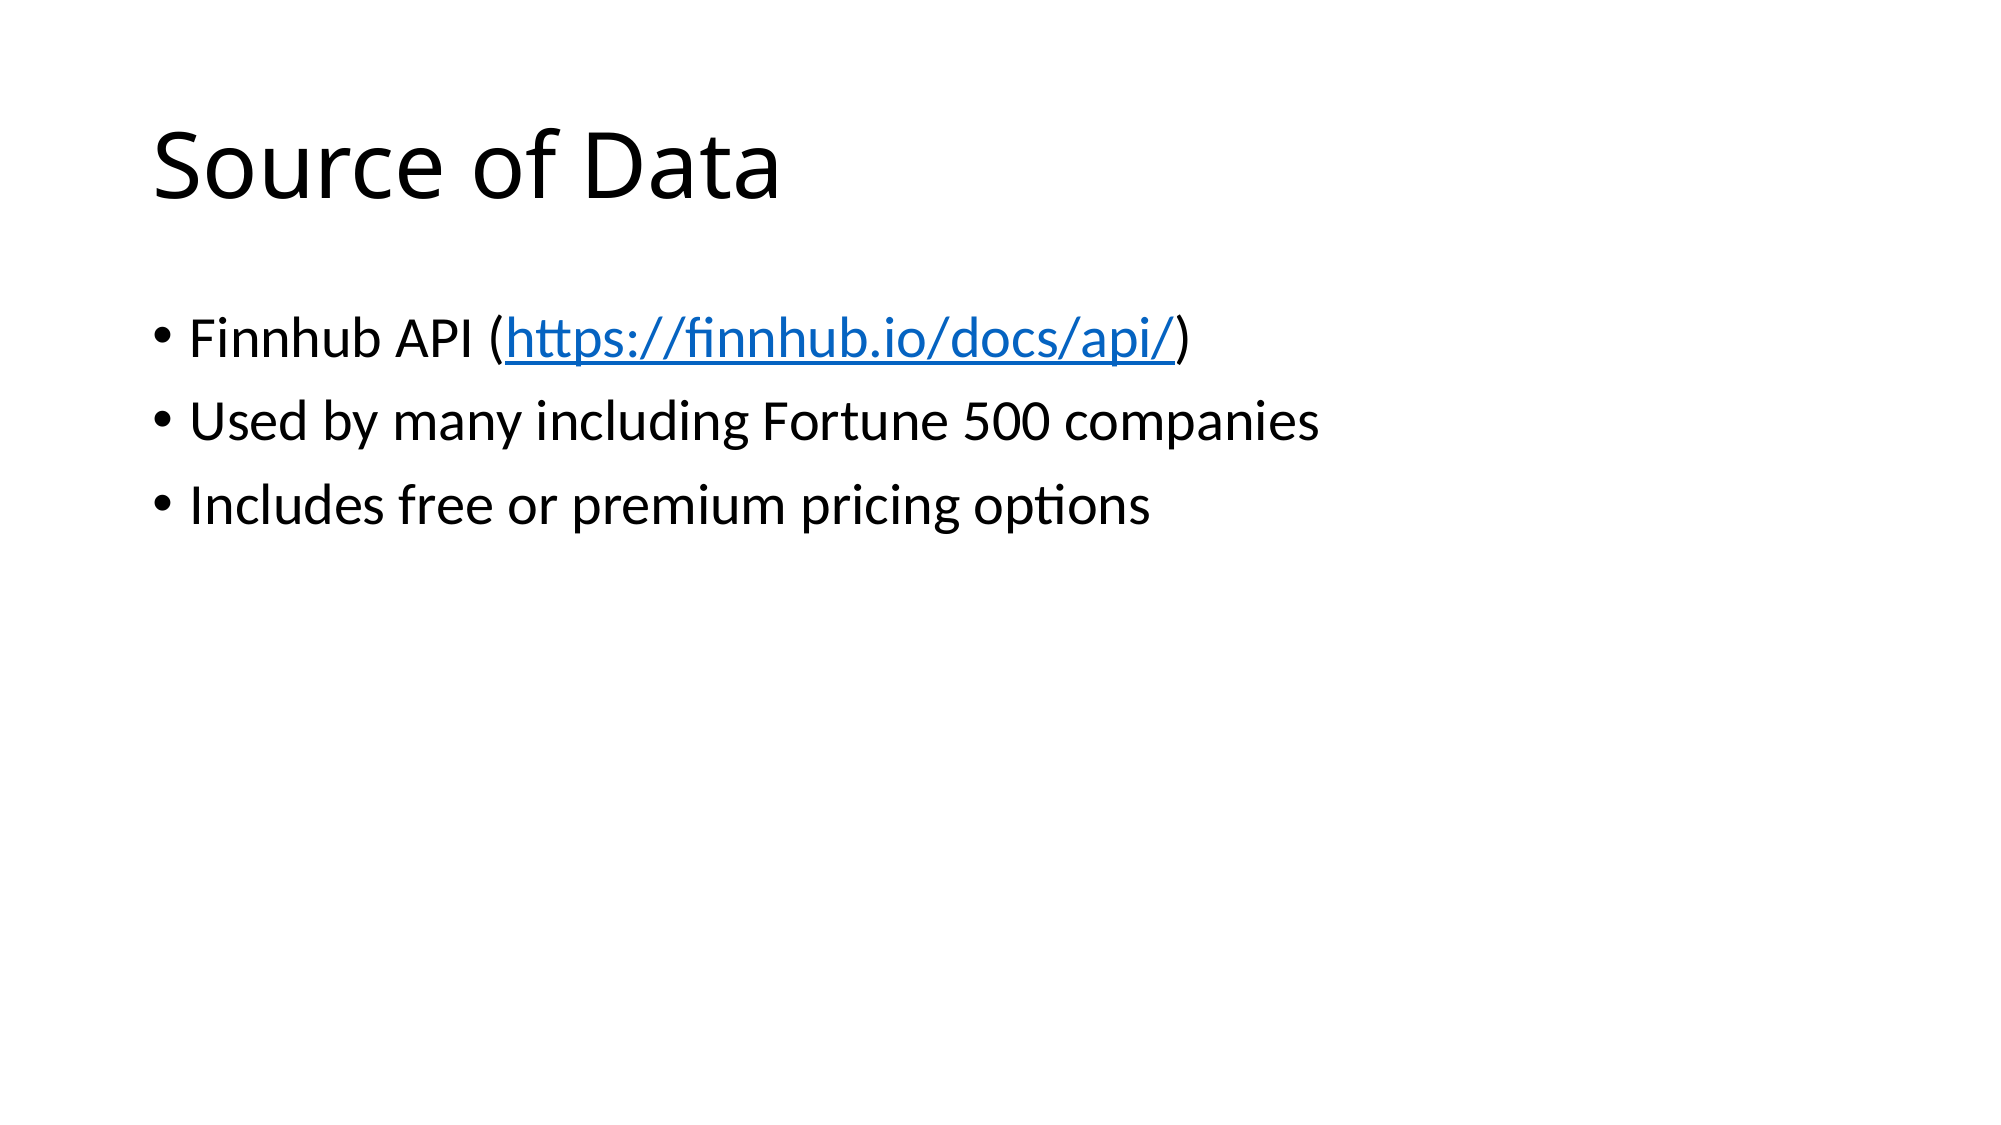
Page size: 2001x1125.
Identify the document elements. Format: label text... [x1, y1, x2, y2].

list Finnhub API (https://finnhub.io/docs/api/) Used by many including Fortune 500 companies Includes free or premium pricing options [137, 299, 1863, 1014]
title Source of Data [137, 59, 1863, 278]
